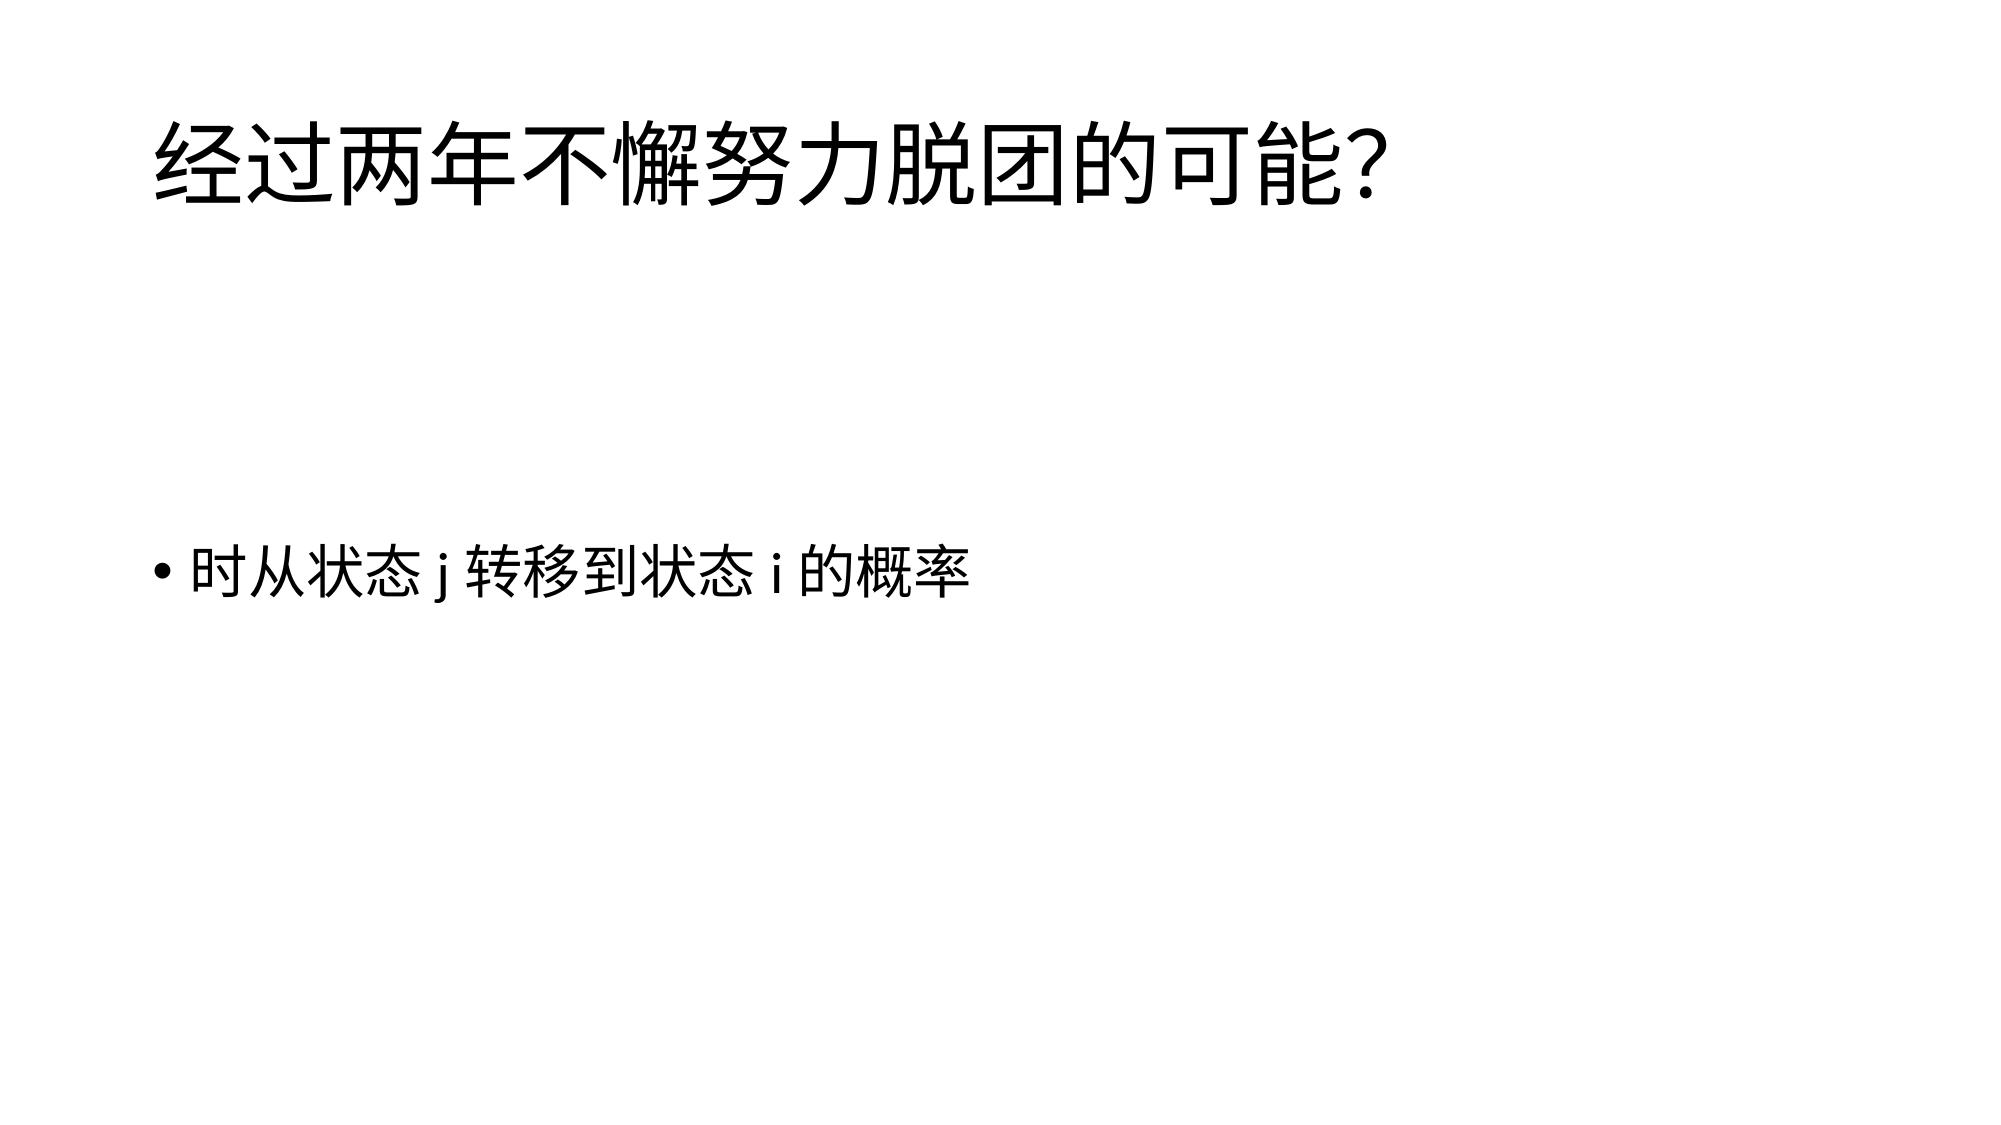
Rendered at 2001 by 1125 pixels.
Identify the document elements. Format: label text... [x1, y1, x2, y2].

title 经过两年不懈努力脱团的可能？ [137, 59, 1863, 278]
